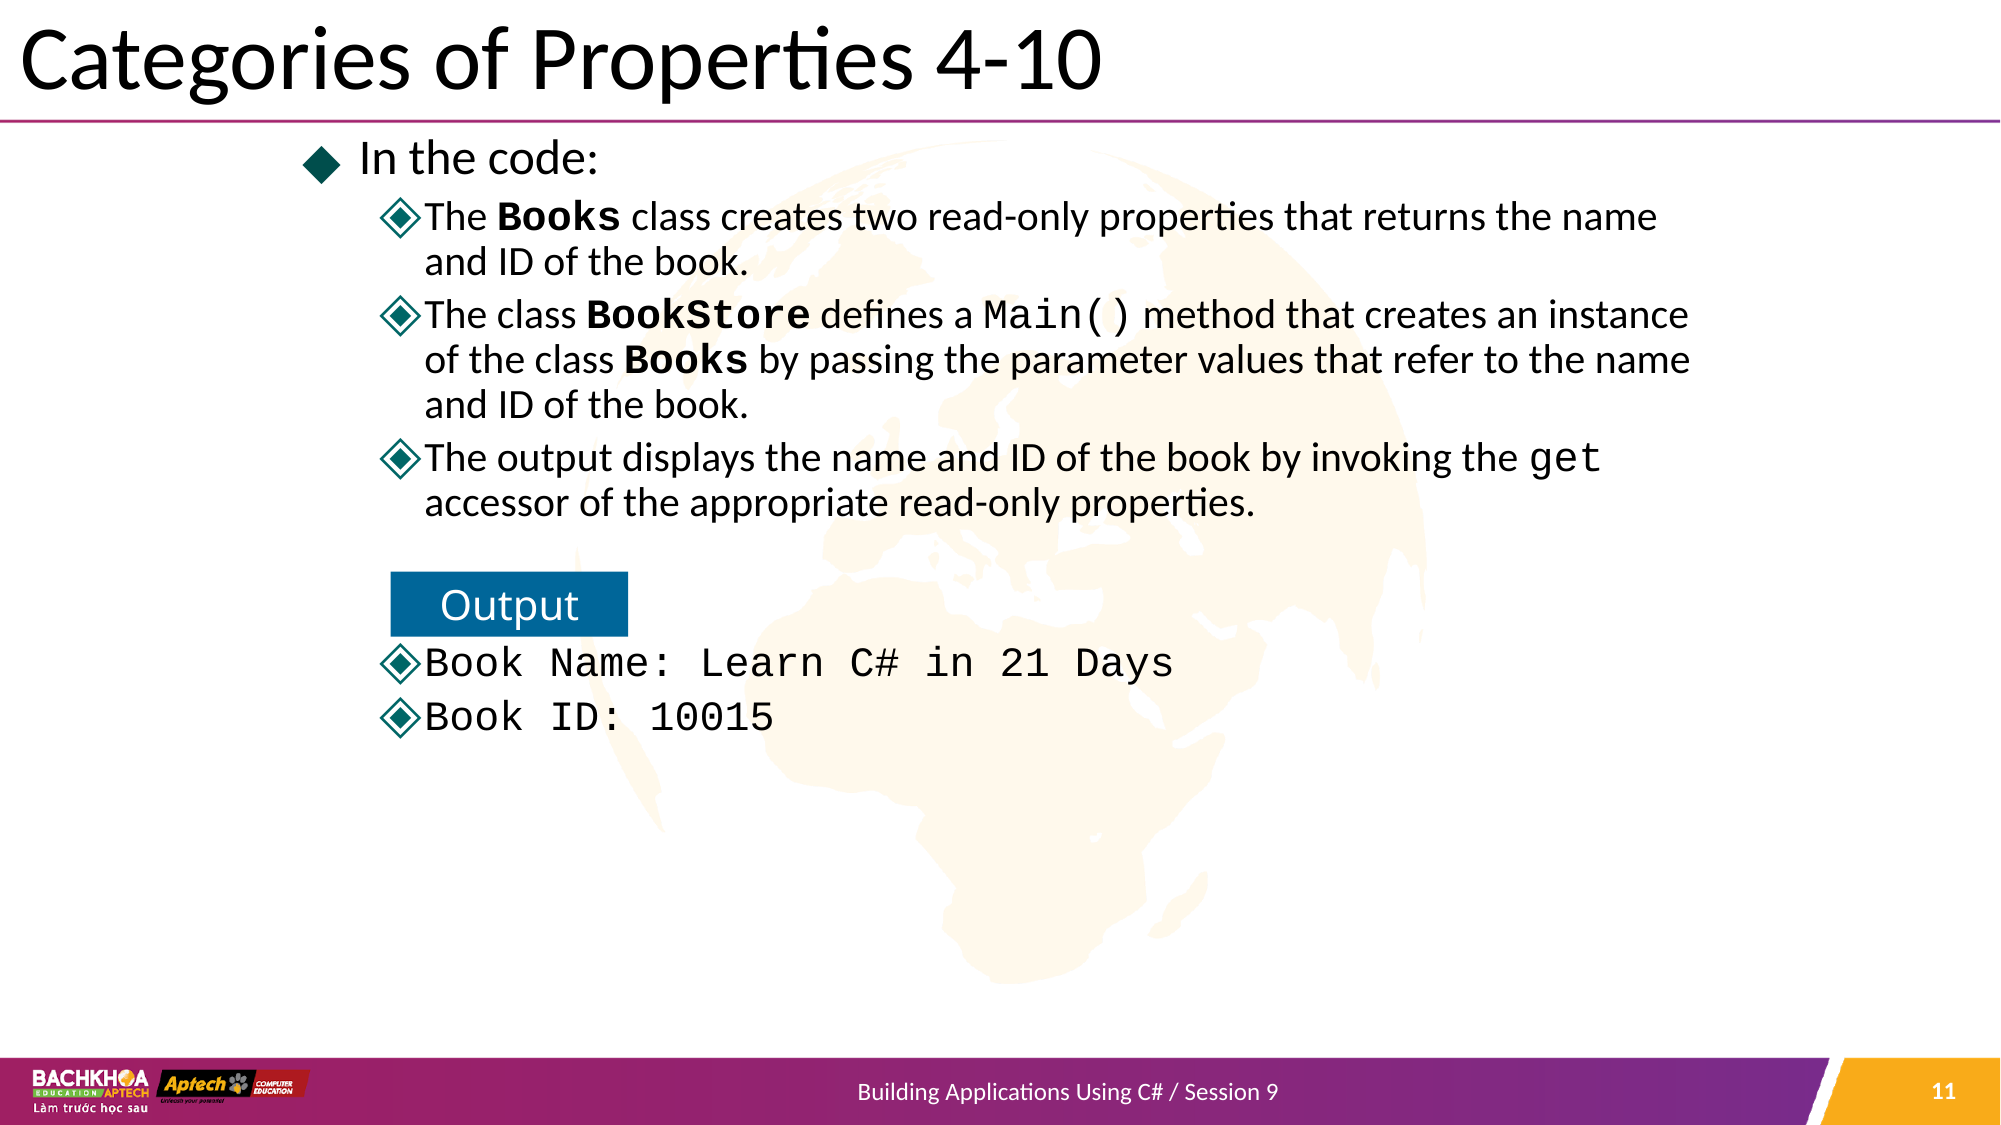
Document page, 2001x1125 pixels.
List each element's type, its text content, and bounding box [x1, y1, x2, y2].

picture [0, 0, 2001, 1125]
text_box In the code: The Books class creates two read-only properties that returns the name and ID of the book. The class BookStore defines a Main() method that creates an instance of the class Books by passing the parameter values that refer to the name and ID of the book. The output displays the name and ID of the book by invoking the get accessor of the appropriate read-only properties. Book Name: Learn C# in 21 Days Book ID: 10015 [287, 124, 1715, 962]
slide_number ‹#› [1899, 1059, 1988, 1120]
footer Building Applications Using C# / Session 9 [324, 1060, 1813, 1120]
title Categories of Properties 4-10 [5, 3, 1993, 116]
text_box Output [390, 571, 629, 637]
